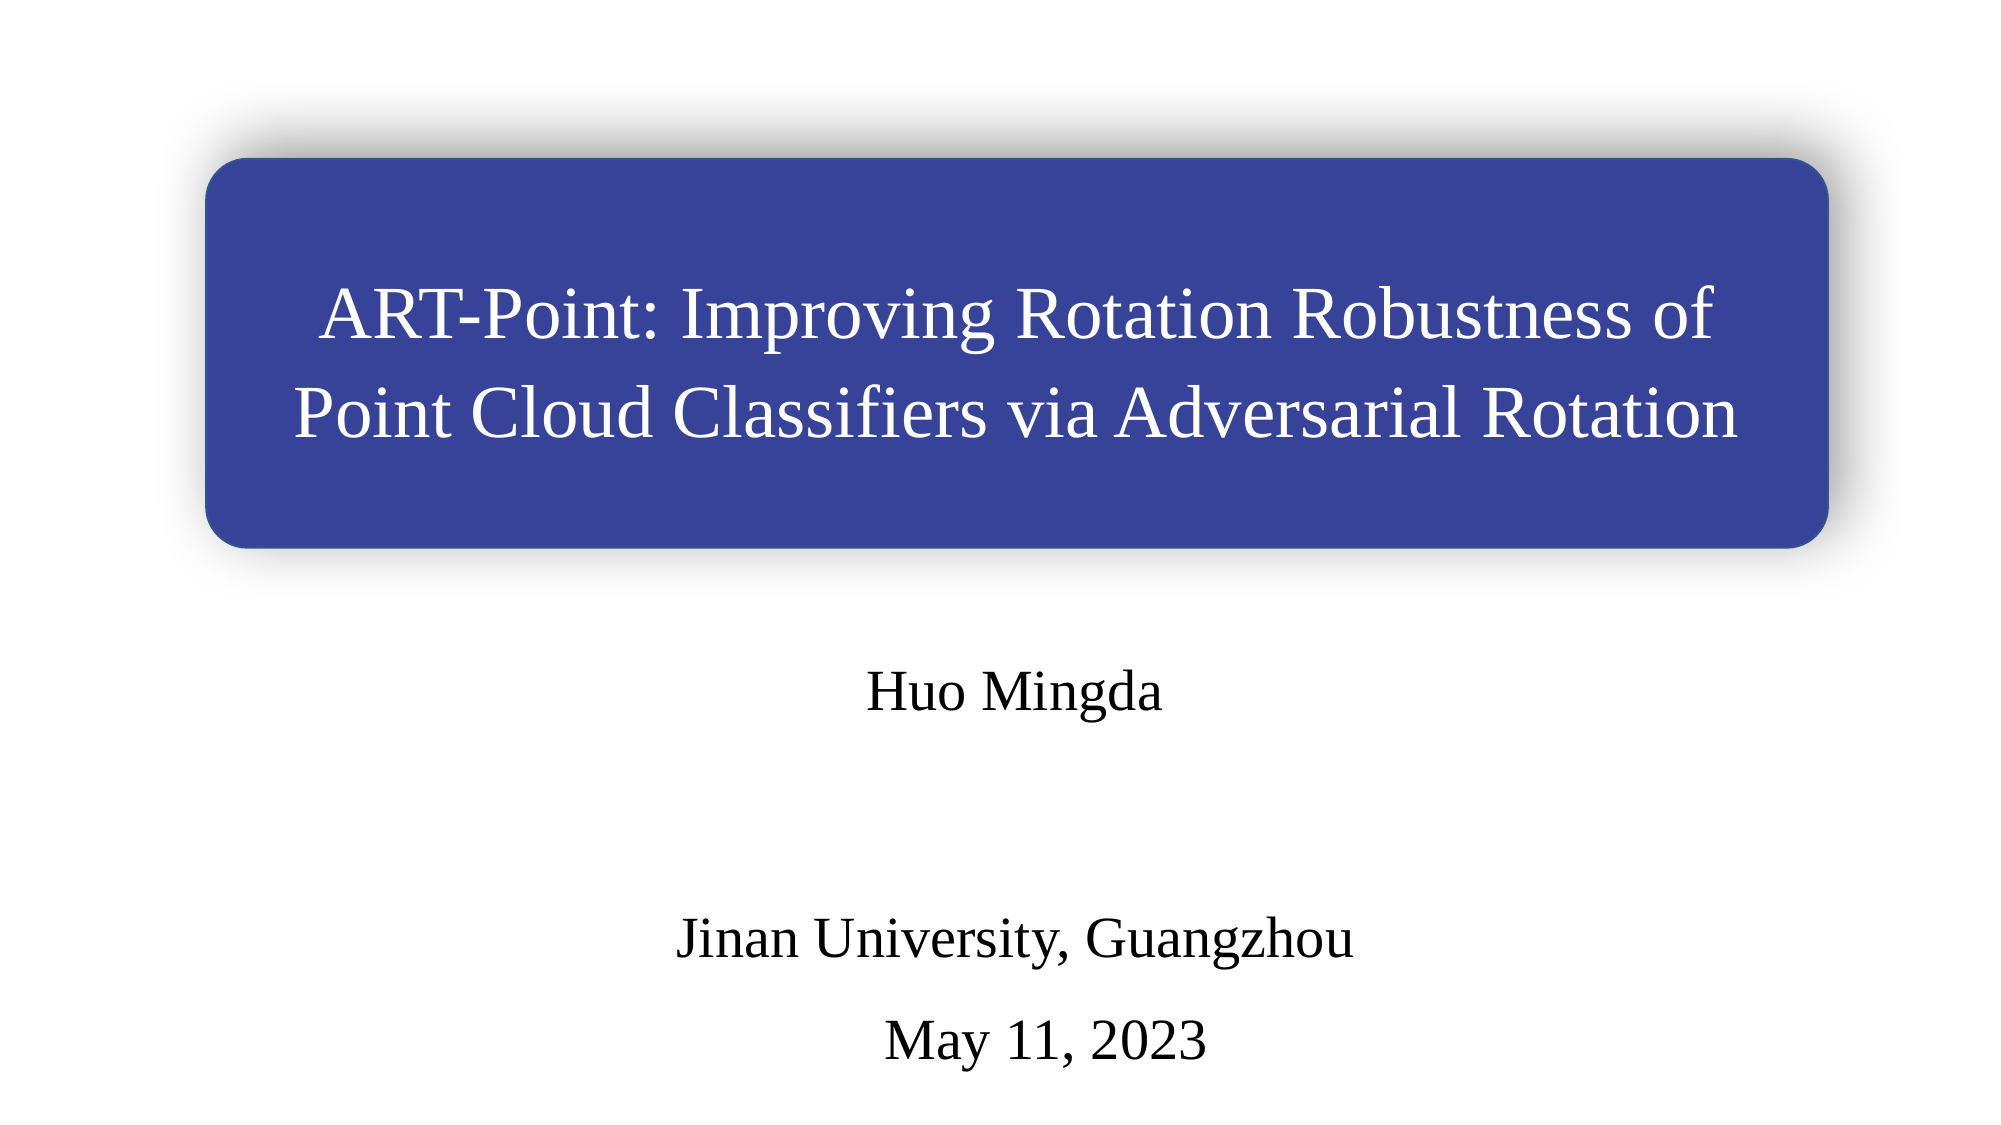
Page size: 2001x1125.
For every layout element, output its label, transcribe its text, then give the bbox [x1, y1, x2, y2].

text_box Jinan University, Guangzhou [661, 891, 1503, 977]
text_box May 11, 2023 [869, 993, 1325, 1079]
text_box Huo Mingda [851, 644, 1182, 730]
text_box ART-Point: Improving Rotation Robustness of Point Cloud Classifiers via Adversarial Rotation [205, 157, 1829, 549]
